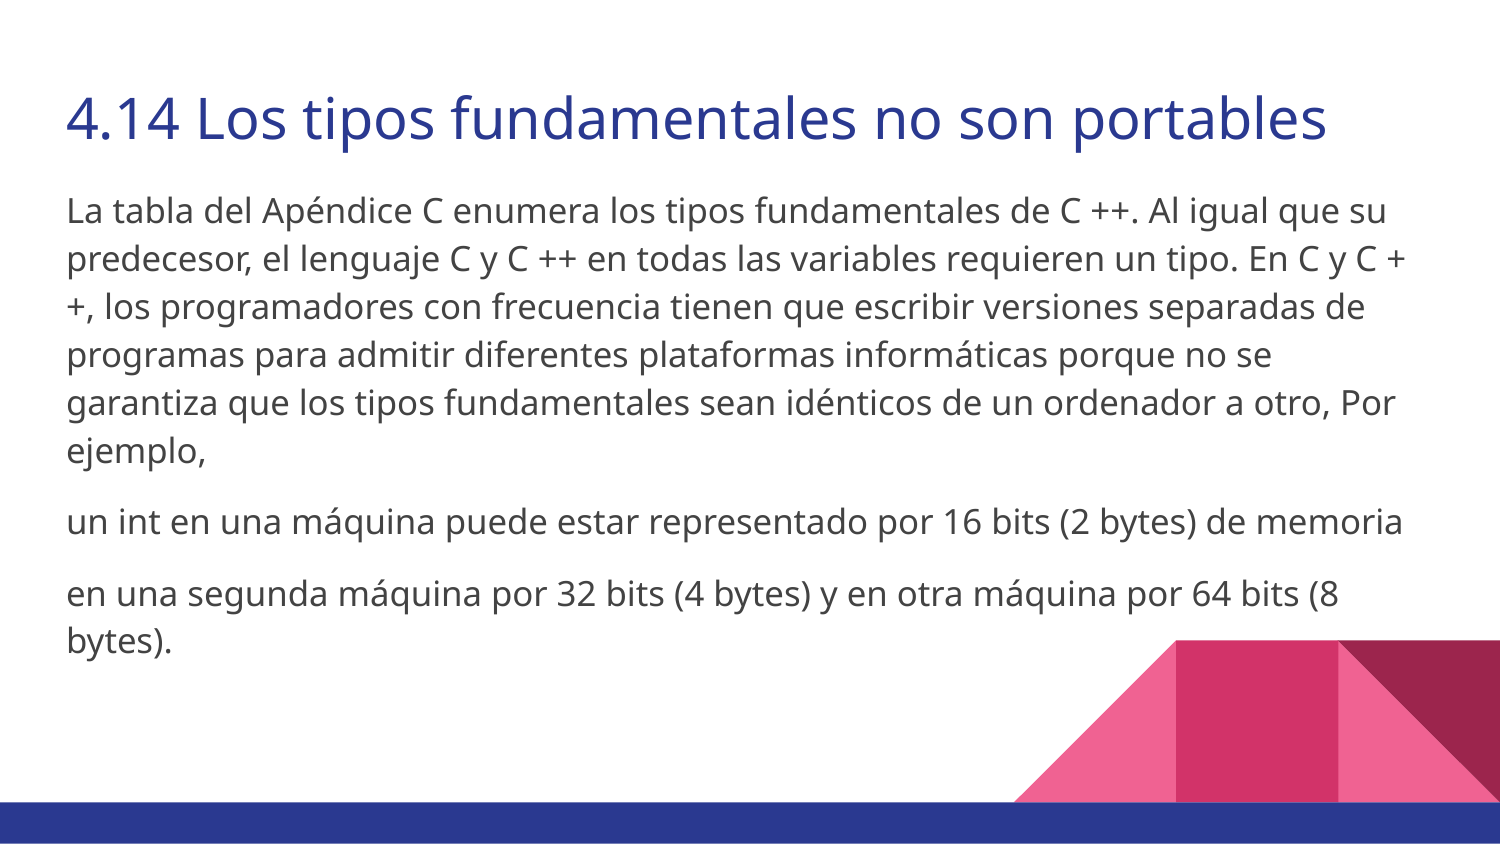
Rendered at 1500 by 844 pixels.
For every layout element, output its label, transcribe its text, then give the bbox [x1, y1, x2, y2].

title 4.14 Los tipos fundamentales no son portables [51, 67, 1449, 166]
list La tabla del Apéndice C enumera los tipos fundamentales de C ++. Al igual que su predecesor, el lenguaje C y C ++ en todas las variables requieren un tipo. En C y C ++, los programadores con frecuencia tienen que escribir versiones separadas de programas para admitir diferentes plataformas informáticas porque no se garantiza que los tipos fundamentales sean idénticos de un ordenador a otro, Por ejemplo, un int en una máquina puede estar representado por 16 bits (2 bytes) de memoria en una segunda máquina por 32 bits (4 bytes) y en otra máquina por 64 bits (8 bytes). [51, 166, 1449, 715]
